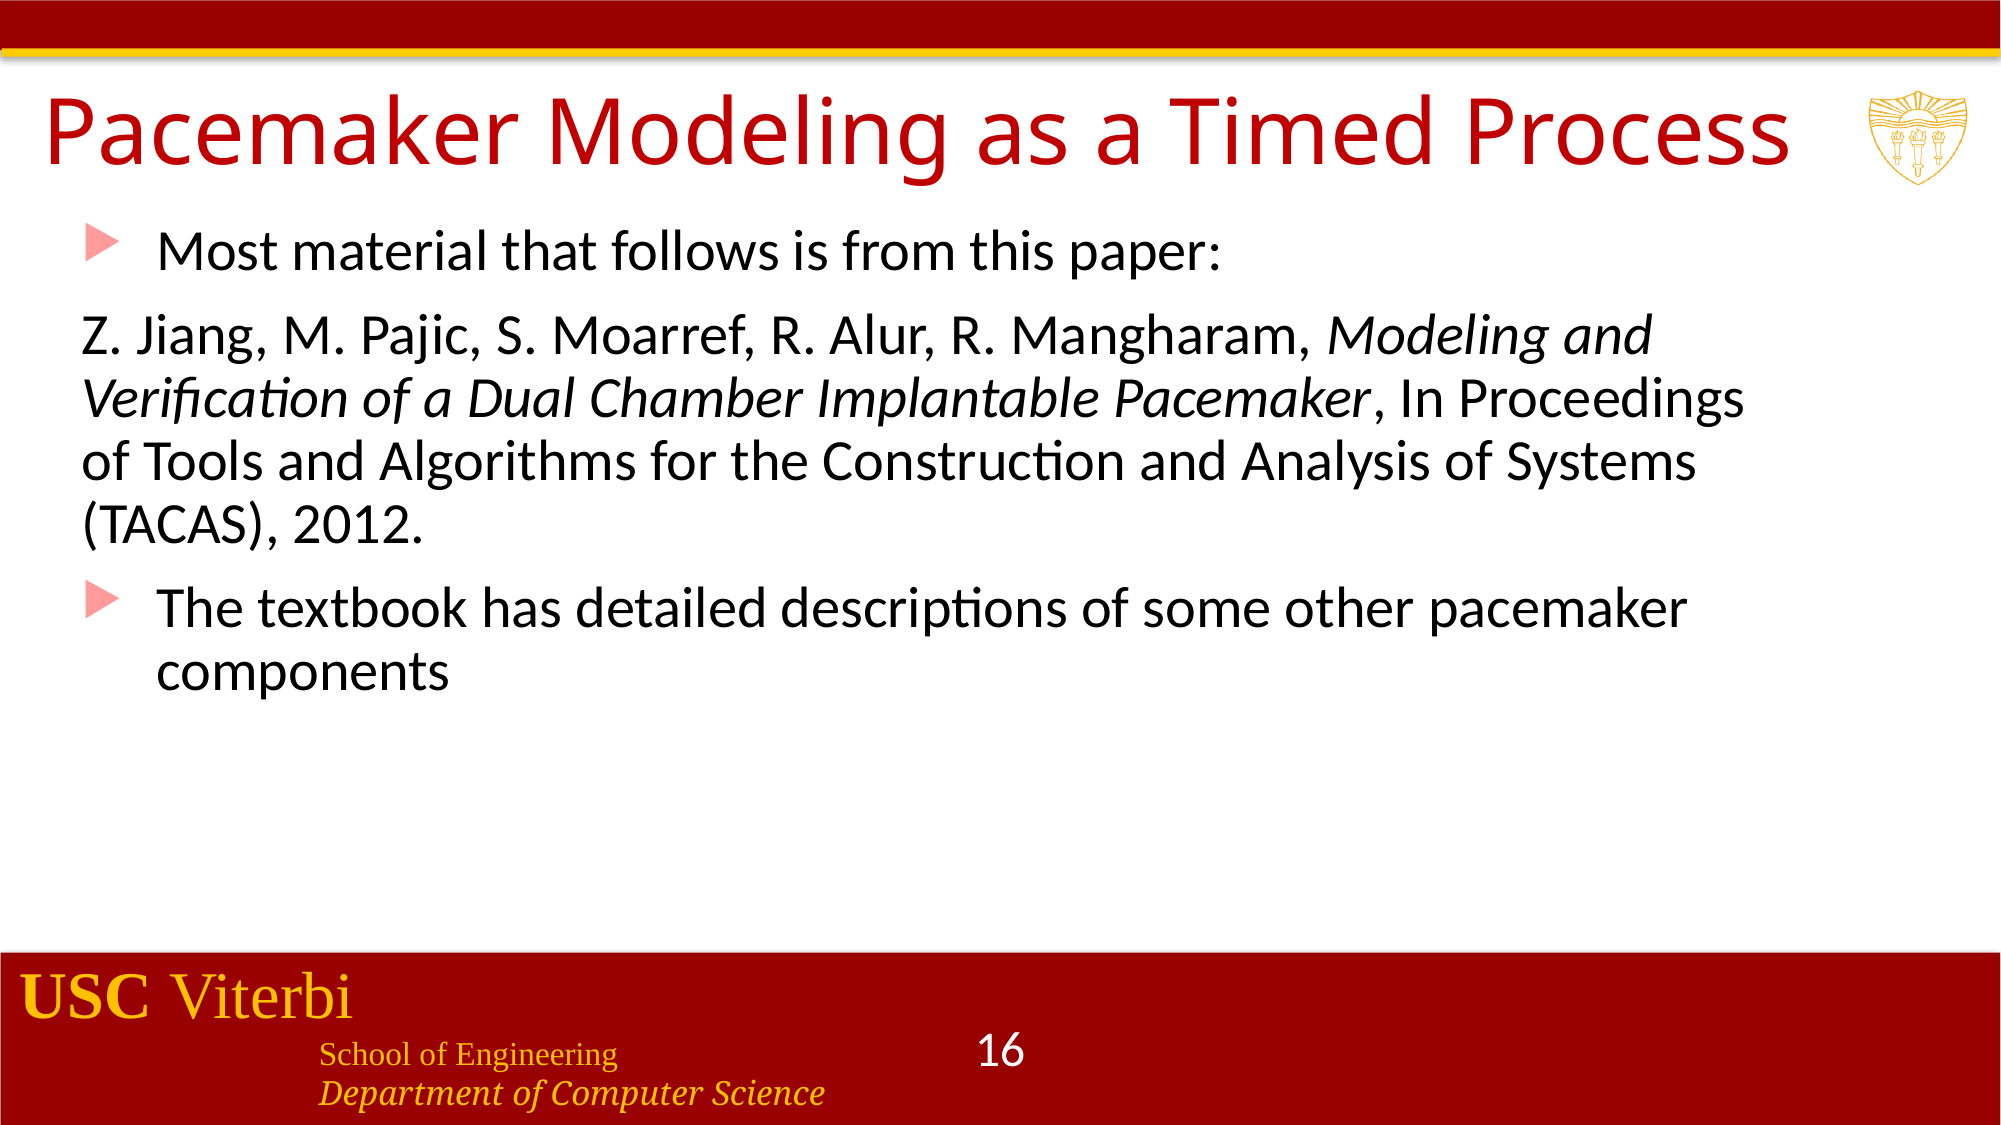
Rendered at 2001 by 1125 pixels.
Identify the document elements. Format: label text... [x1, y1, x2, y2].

title Pacemaker Modeling as a Timed Process [27, 70, 1819, 199]
picture [1836, 76, 2000, 199]
slide_number 16 [774, 1016, 1225, 1077]
list Most material that follows is from this paper: Z. Jiang, M. Pajic, S. Moarref, R. Alur, R. Mangharam, Modeling and Verification of a Dual Chamber Implantable Pacemaker, In Proceedings of Tools and Algorithms for the Construction and Analysis of Systems (TACAS), 2012. The textbook has detailed descriptions of some other pacemaker components [66, 213, 1780, 861]
